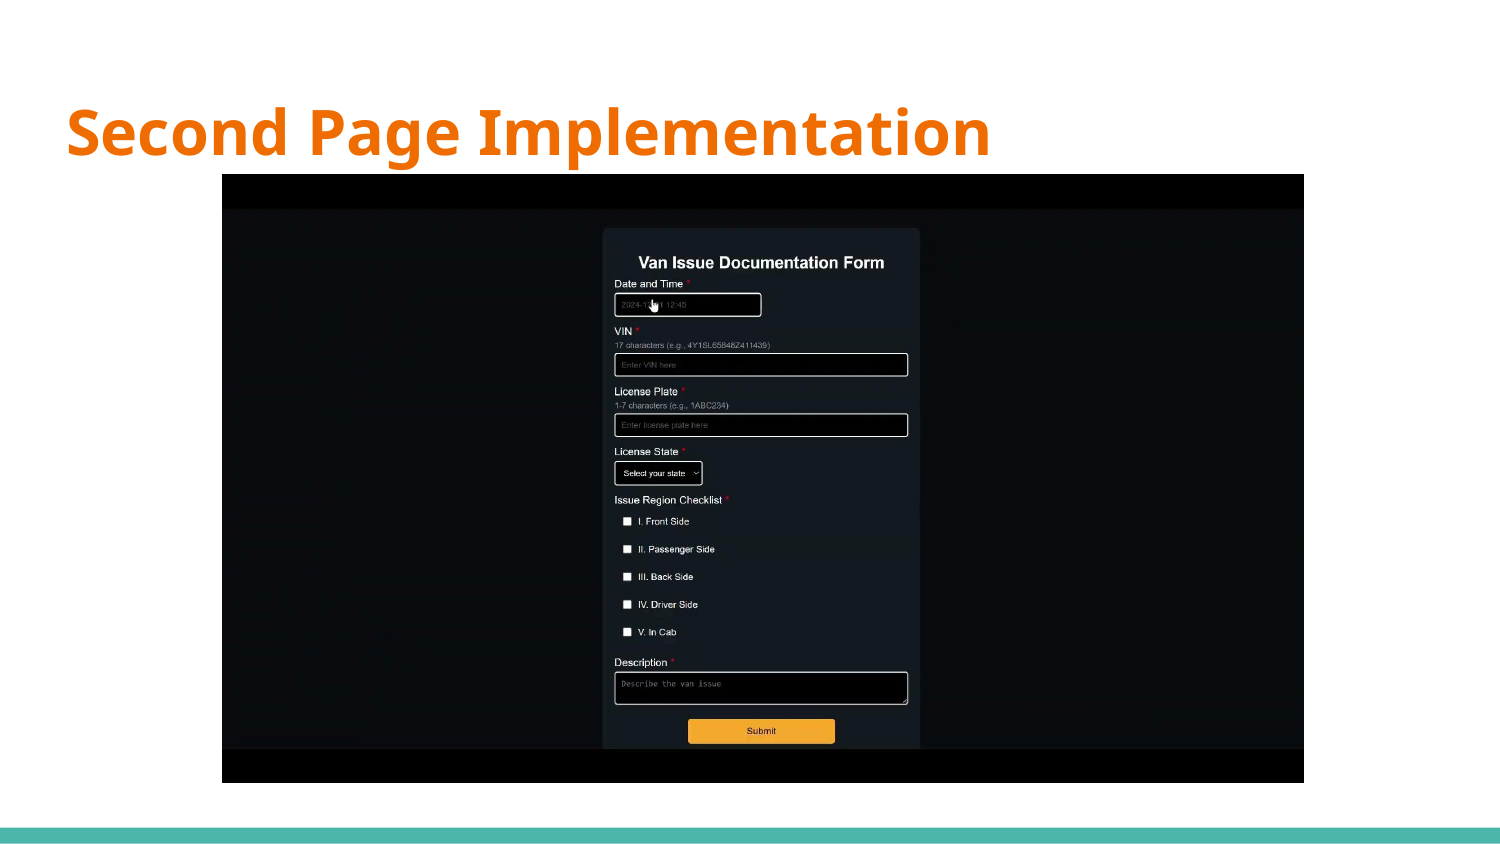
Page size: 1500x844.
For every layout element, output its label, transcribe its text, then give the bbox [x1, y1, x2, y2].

picture [222, 174, 1305, 783]
title Second Page Implementation [51, 72, 1449, 189]
